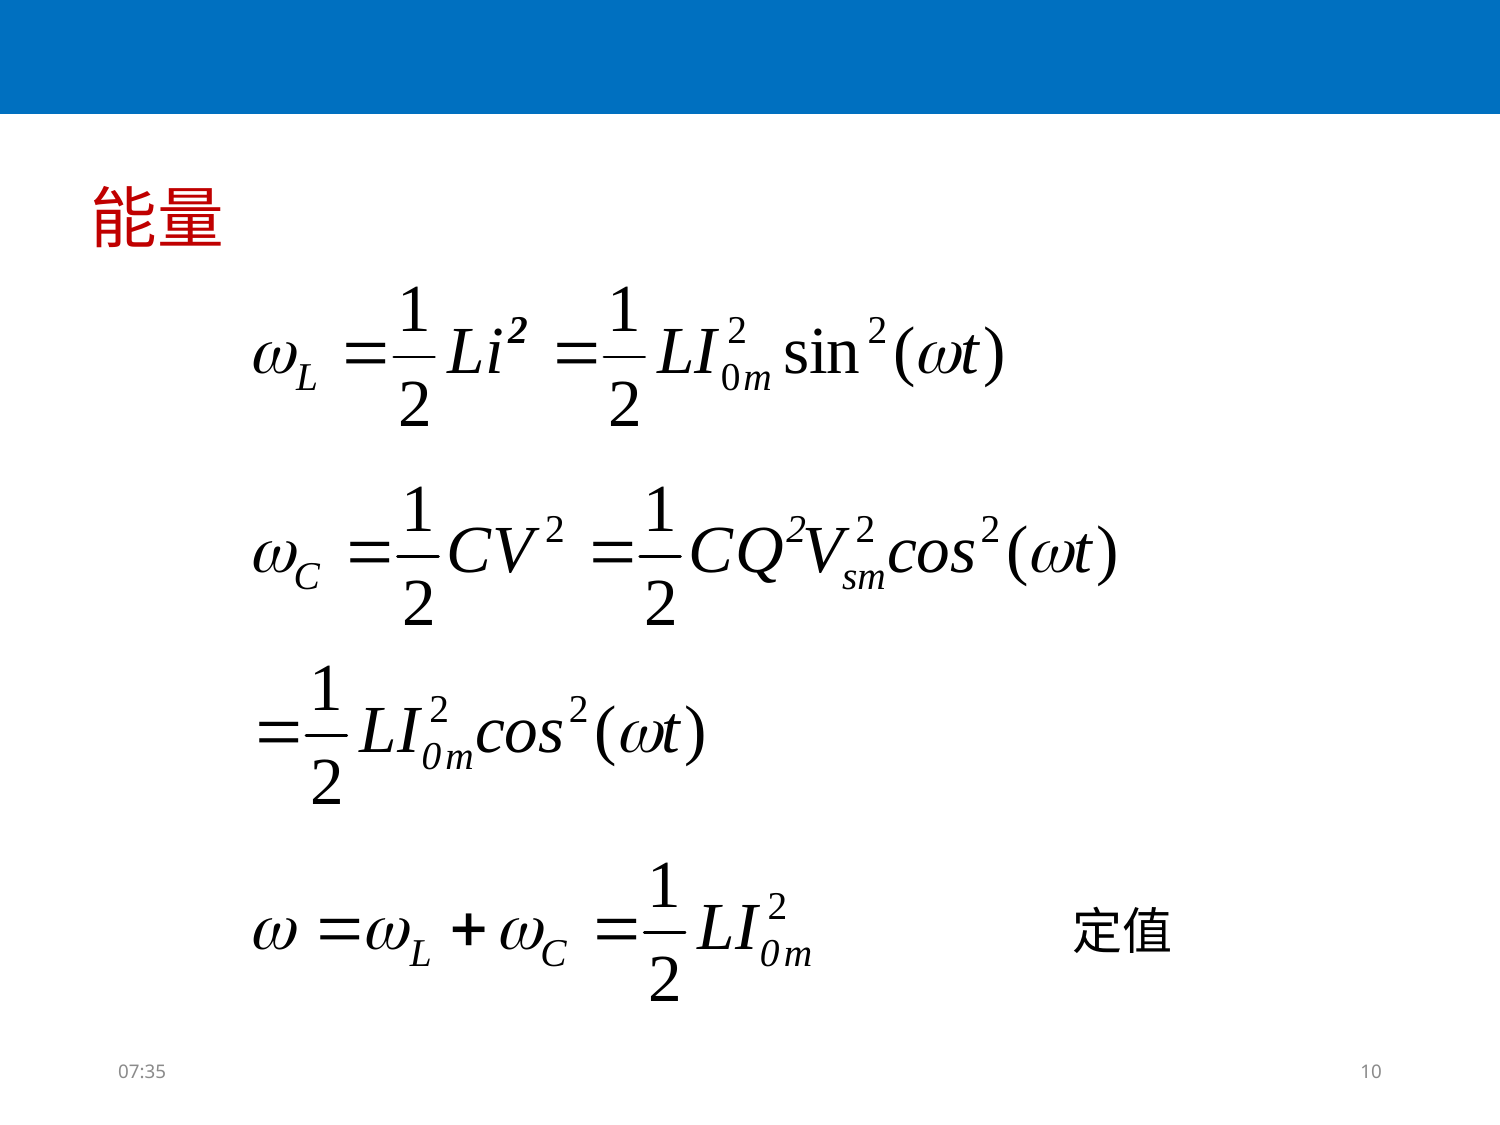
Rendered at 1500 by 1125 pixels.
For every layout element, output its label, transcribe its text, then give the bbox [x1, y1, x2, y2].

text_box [242, 842, 827, 1017]
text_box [242, 267, 1017, 442]
text_box 定值 [1058, 892, 1200, 967]
slide_number 10 [993, 1042, 1397, 1103]
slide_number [103, 1042, 507, 1103]
text_box 能量 [75, 168, 329, 264]
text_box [242, 467, 1130, 816]
